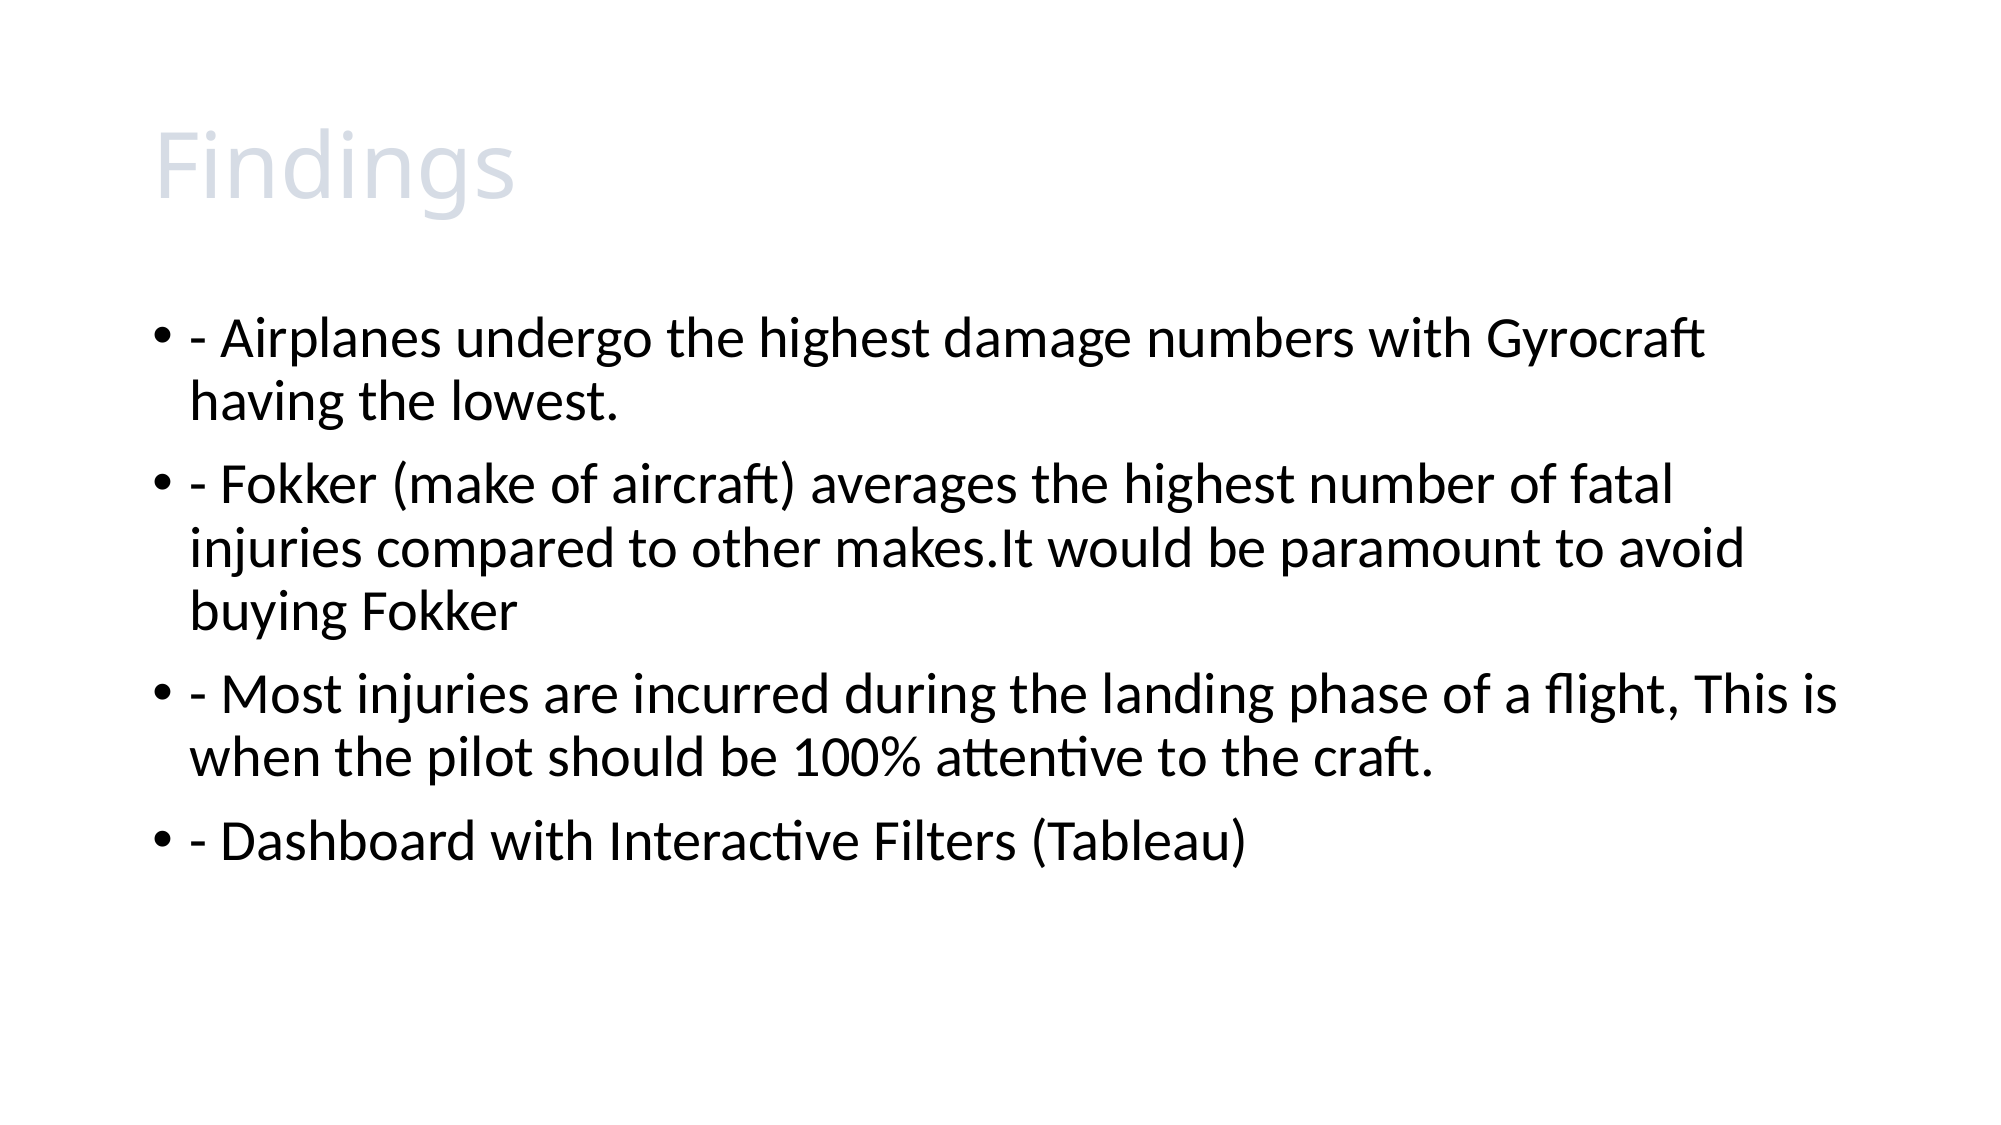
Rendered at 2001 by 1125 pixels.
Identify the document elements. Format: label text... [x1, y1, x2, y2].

list - Airplanes undergo the highest damage numbers with Gyrocraft having the lowest. - Fokker (make of aircraft) averages the highest number of fatal injuries compared to other makes.It would be paramount to avoid buying Fokker - Most injuries are incurred during the landing phase of a flight, This is when the pilot should be 100% attentive to the craft. - Dashboard with Interactive Filters (Tableau) [137, 299, 1863, 1014]
title Findings [137, 59, 1863, 278]
